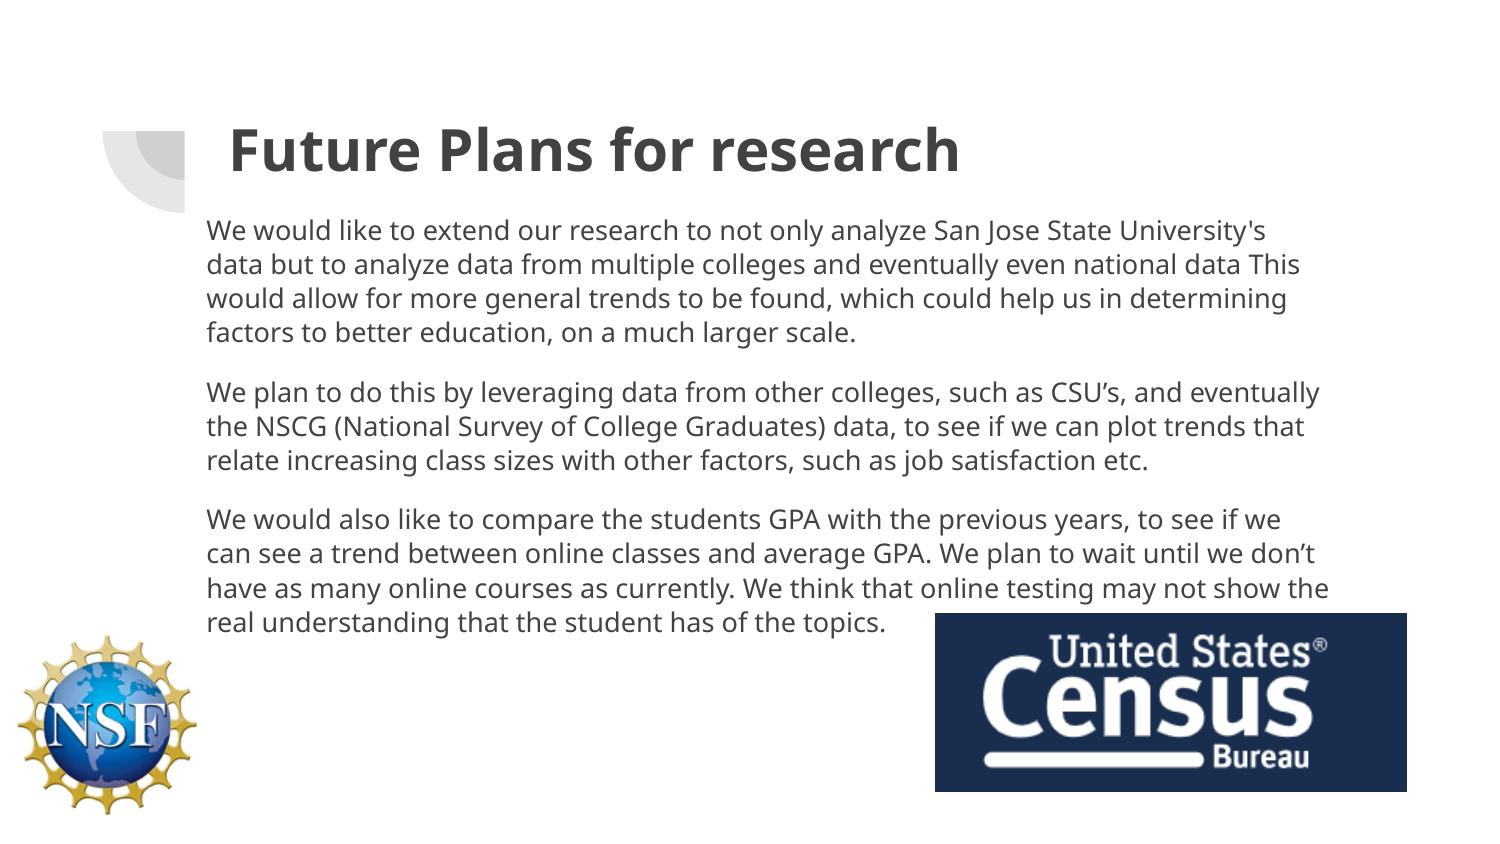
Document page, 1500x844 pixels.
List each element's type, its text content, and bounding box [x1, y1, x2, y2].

picture [934, 613, 1408, 792]
picture [15, 632, 199, 817]
title Future Plans for research [213, 98, 1368, 263]
list We would like to extend our research to not only analyze San Jose State University's data but to analyze data from multiple colleges and eventually even national data This would allow for more general trends to be found, which could help us in determining factors to better education, on a much larger scale. We plan to do this by leveraging data from other colleges, such as CSU’s, and eventually the NSCG (National Survey of College Graduates) data, to see if we can plot trends that relate increasing class sizes with other factors, such as job satisfaction etc. We would also like to compare the students GPA with the previous years, to see if we can see a trend between online classes and average GPA. We plan to wait until we don’t have as many online courses as currently. We think that online testing may not show the real understanding that the student has of the topics. [191, 196, 1345, 614]
